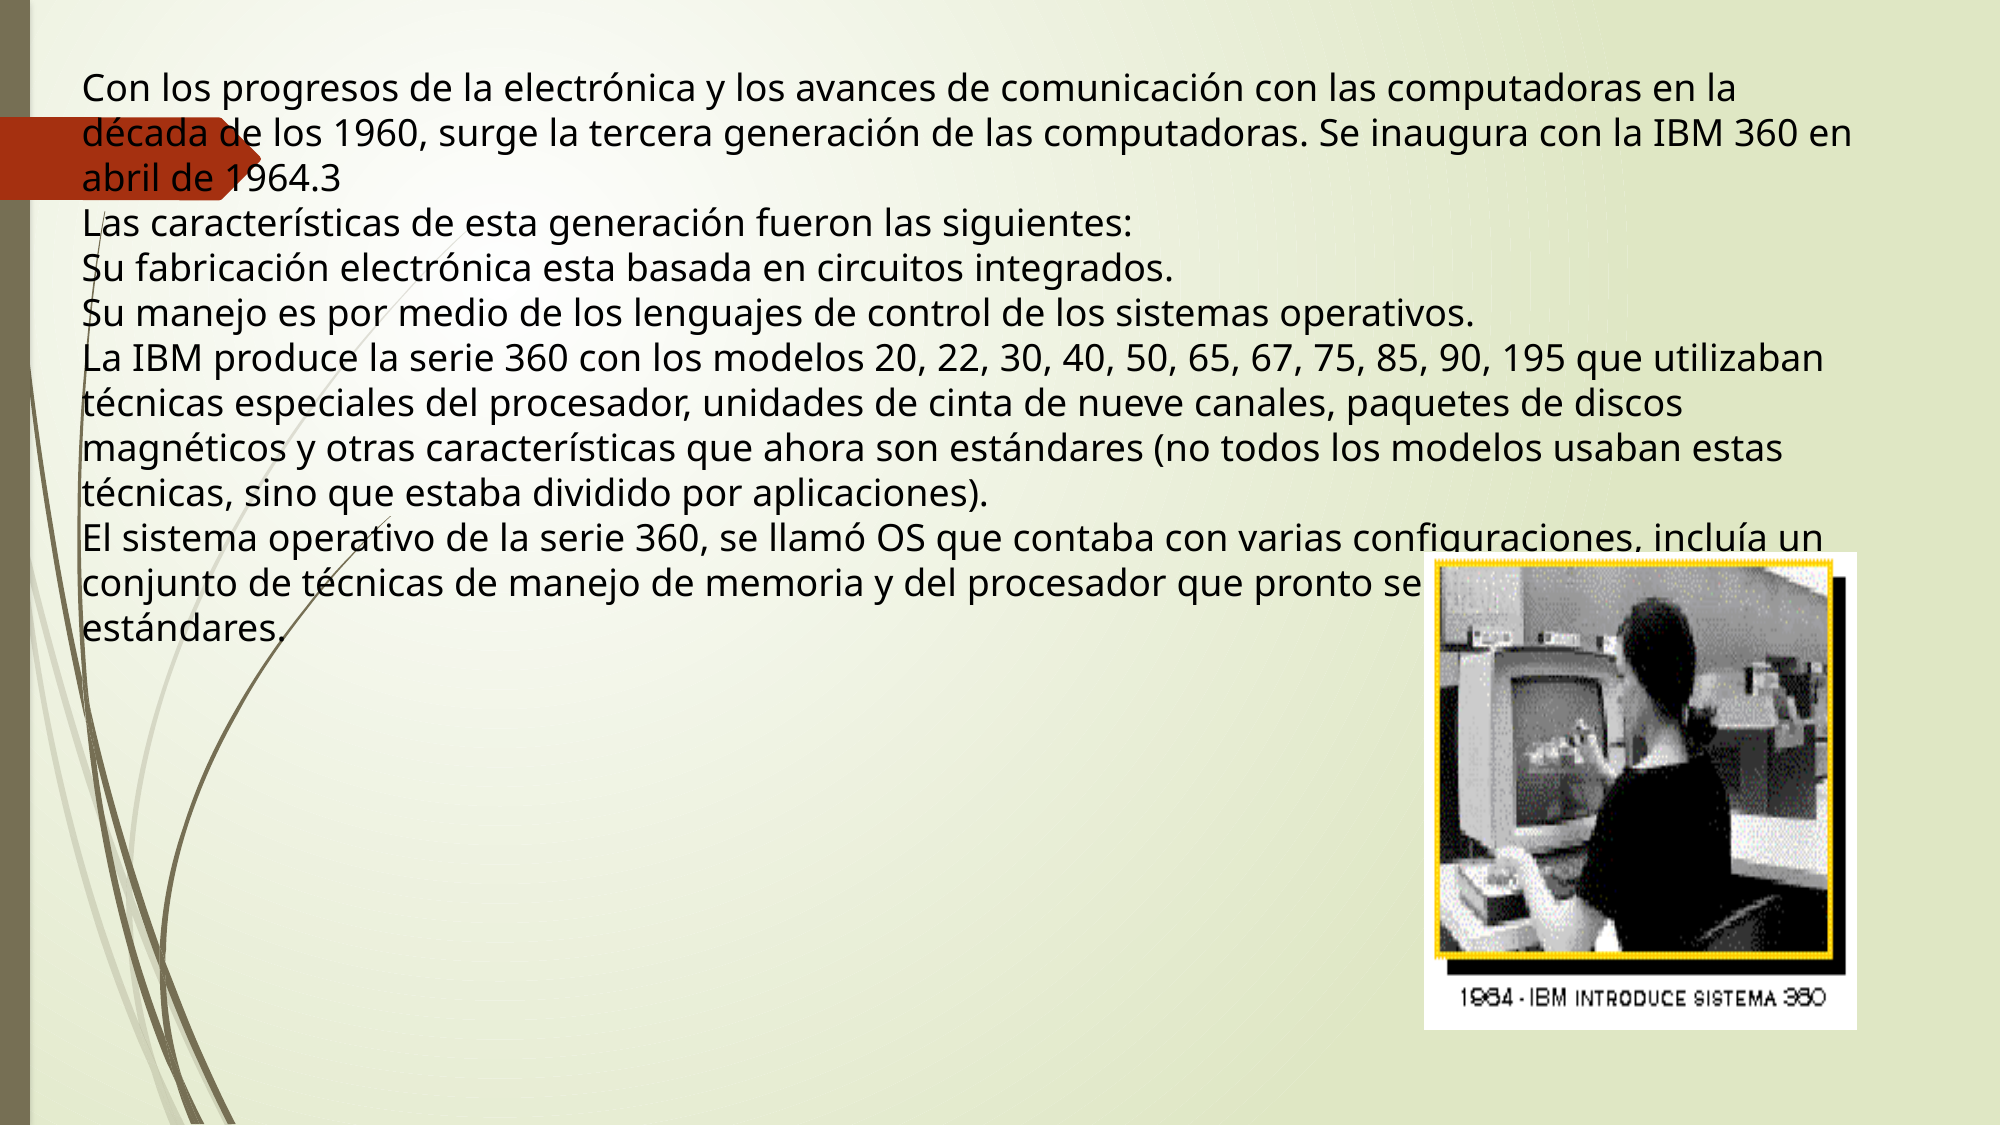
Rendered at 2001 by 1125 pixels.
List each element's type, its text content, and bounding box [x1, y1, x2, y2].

picture [1424, 551, 1858, 1030]
text_box Con los progresos de la electrónica y los avances de comunicación con las computadoras en la década de los 1960, surge la tercera generación de las computadoras. Se inaugura con la IBM 360 en abril de 1964.3 Las características de esta generación fueron las siguientes: Su fabricación electrónica esta basada en circuitos integrados. Su manejo es por medio de los lenguajes de control de los sistemas operativos. La IBM produce la serie 360 con los modelos 20, 22, 30, 40, 50, 65, 67, 75, 85, 90, 195 que utilizaban técnicas especiales del procesador, unidades de cinta de nueve canales, paquetes de discos magnéticos y otras características que ahora son estándares (no todos los modelos usaban estas técnicas, sino que estaba dividido por aplicaciones). El sistema operativo de la serie 360, se llamó OS que contaba con varias configuraciones, incluía un conjunto de técnicas de manejo de memoria y del procesador que pronto se convirtieron en estándares. [66, 56, 1889, 747]
